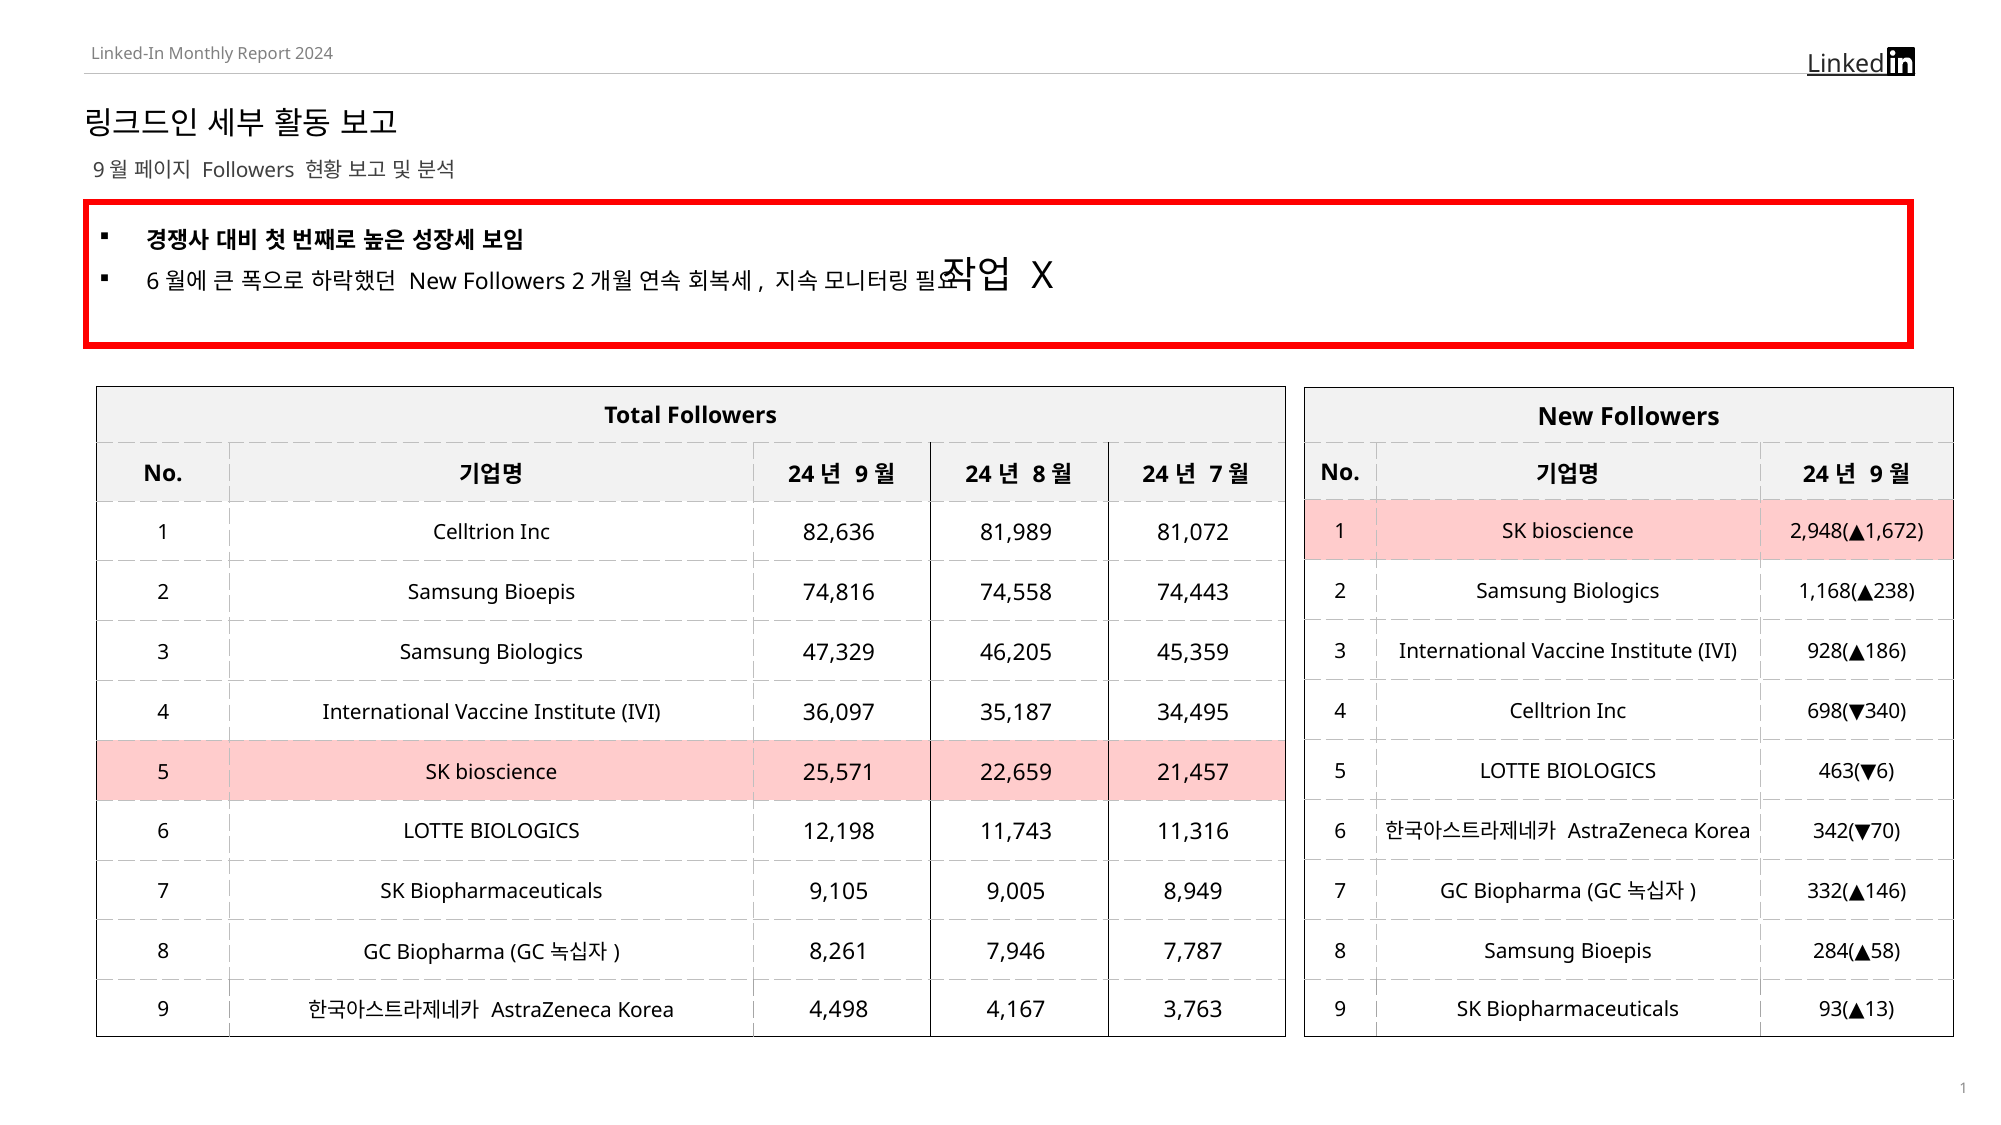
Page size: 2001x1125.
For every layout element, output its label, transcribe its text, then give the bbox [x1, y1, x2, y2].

table_cell LOTTE BIOLOGICS [1376, 739, 1760, 799]
table_cell 24년 9월 [753, 443, 930, 501]
table_cell 9,005 [931, 860, 1108, 920]
table_cell 7 [1305, 859, 1376, 919]
table_cell 24년 8월 [931, 443, 1108, 501]
table_cell 8 [1305, 919, 1376, 979]
table_cell 46,205 [931, 621, 1108, 681]
table_cell 3,763 [1109, 980, 1285, 1036]
table_cell 11,743 [931, 800, 1108, 860]
table_header New Followers [1305, 388, 1953, 443]
table_cell 9 [1305, 979, 1376, 1036]
table_cell 82,636 [753, 501, 930, 561]
table_cell 81,072 [1109, 501, 1285, 561]
table_cell 1,168(▲238) [1760, 560, 1953, 619]
table_cell 284(▲58) [1760, 919, 1953, 979]
table_cell 3 [97, 621, 230, 681]
table_cell 74,558 [931, 561, 1108, 621]
table_cell Samsung Bioepis [1376, 919, 1760, 979]
table_cell 21,457 [1109, 740, 1285, 800]
table_cell 9 [97, 980, 230, 1036]
table_cell GC Biopharma (GC녹십자) [230, 920, 753, 980]
table_cell 24년 9월 [1760, 443, 1953, 500]
table_cell 2,948(▲1,672) [1760, 500, 1953, 560]
text_box 경쟁사 대비 첫 번째로 높은 성장세 보임 6월에 큰 폭으로 하락했던 New Followers 2개월 연속 회복세, 지속 모니터링 필요 [99, 204, 1733, 302]
table_cell 332(▲146) [1760, 859, 1953, 919]
table_cell 8,261 [753, 920, 930, 980]
table_cell SK bioscience [230, 740, 753, 800]
text_box 작업 X [85, 201, 1911, 347]
table_cell 25,571 [753, 740, 930, 800]
table_cell 463(▼6) [1760, 739, 1953, 799]
table_cell 22,659 [931, 740, 1108, 800]
table_cell 81,989 [931, 501, 1108, 561]
table_cell International Vaccine Institute (IVI) [230, 681, 753, 740]
table_cell 24년 7월 [1109, 443, 1285, 501]
table_cell 35,187 [931, 681, 1108, 740]
table_cell No. [1305, 443, 1376, 500]
table_cell Celltrion Inc [1376, 679, 1760, 739]
table_cell Samsung Biologics [230, 621, 753, 681]
table_cell 4,498 [753, 980, 930, 1036]
table_cell 기업명 [1376, 443, 1760, 500]
table_cell SK Biopharmaceuticals [230, 860, 753, 920]
table_cell 342(▼70) [1760, 799, 1953, 859]
table_cell 6 [97, 800, 230, 860]
table_cell 기업명 [230, 443, 753, 501]
table_cell 7 [97, 860, 230, 920]
slide_number 1 [1532, 1059, 1983, 1120]
table_cell 9,105 [753, 860, 930, 920]
table_cell 36,097 [753, 681, 930, 740]
table_cell 12,198 [753, 800, 930, 860]
table_cell 7,787 [1109, 920, 1285, 980]
table_cell GC Biopharma (GC녹십자) [1376, 859, 1760, 919]
table_cell SK bioscience [1376, 500, 1760, 560]
table_cell SK Biopharmaceuticals [1376, 979, 1760, 1036]
table_cell 2 [1305, 560, 1376, 619]
table_cell 928(▲186) [1760, 619, 1953, 679]
table_cell 74,816 [753, 561, 930, 621]
table_cell 2 [97, 561, 230, 621]
table_cell 11,316 [1109, 800, 1285, 860]
text_box 링크드인 세부 활동 보고 [69, 96, 413, 149]
table_cell 4 [1305, 679, 1376, 739]
table_cell International Vaccine Institute (IVI) [1376, 619, 1760, 679]
table_cell Samsung Biologics [1376, 560, 1760, 619]
table_cell 5 [97, 740, 230, 800]
table_cell 34,495 [1109, 681, 1285, 740]
table_cell 8,949 [1109, 860, 1285, 920]
table_cell No. [97, 443, 230, 501]
table_cell 한국아스트라제네카 AstraZeneca Korea [1376, 799, 1760, 859]
table_cell 3 [1305, 619, 1376, 679]
table_cell 5 [1305, 739, 1376, 799]
table_cell 47,329 [753, 621, 930, 681]
table_cell 6 [1305, 799, 1376, 859]
table_cell Samsung Bioepis [230, 561, 753, 621]
table_cell 45,359 [1109, 621, 1285, 681]
table_cell 74,443 [1109, 561, 1285, 621]
table_cell Celltrion Inc [230, 501, 753, 561]
table_cell LOTTE BIOLOGICS [230, 800, 753, 860]
table_cell 4,167 [931, 980, 1108, 1036]
table_cell 1 [97, 501, 230, 561]
table_cell 1 [1305, 500, 1376, 560]
table_cell 4 [97, 681, 230, 740]
text_box 9월 페이지 Followers 현황 보고 및 분석 [78, 149, 737, 189]
table_cell 7,946 [931, 920, 1108, 980]
table_cell 8 [97, 920, 230, 980]
table_cell 한국아스트라제네카 AstraZeneca Korea [230, 980, 753, 1036]
table_cell 93(▲13) [1760, 979, 1953, 1036]
table_cell 698(▼340) [1760, 679, 1953, 739]
table_header Total Followers [97, 387, 1285, 443]
